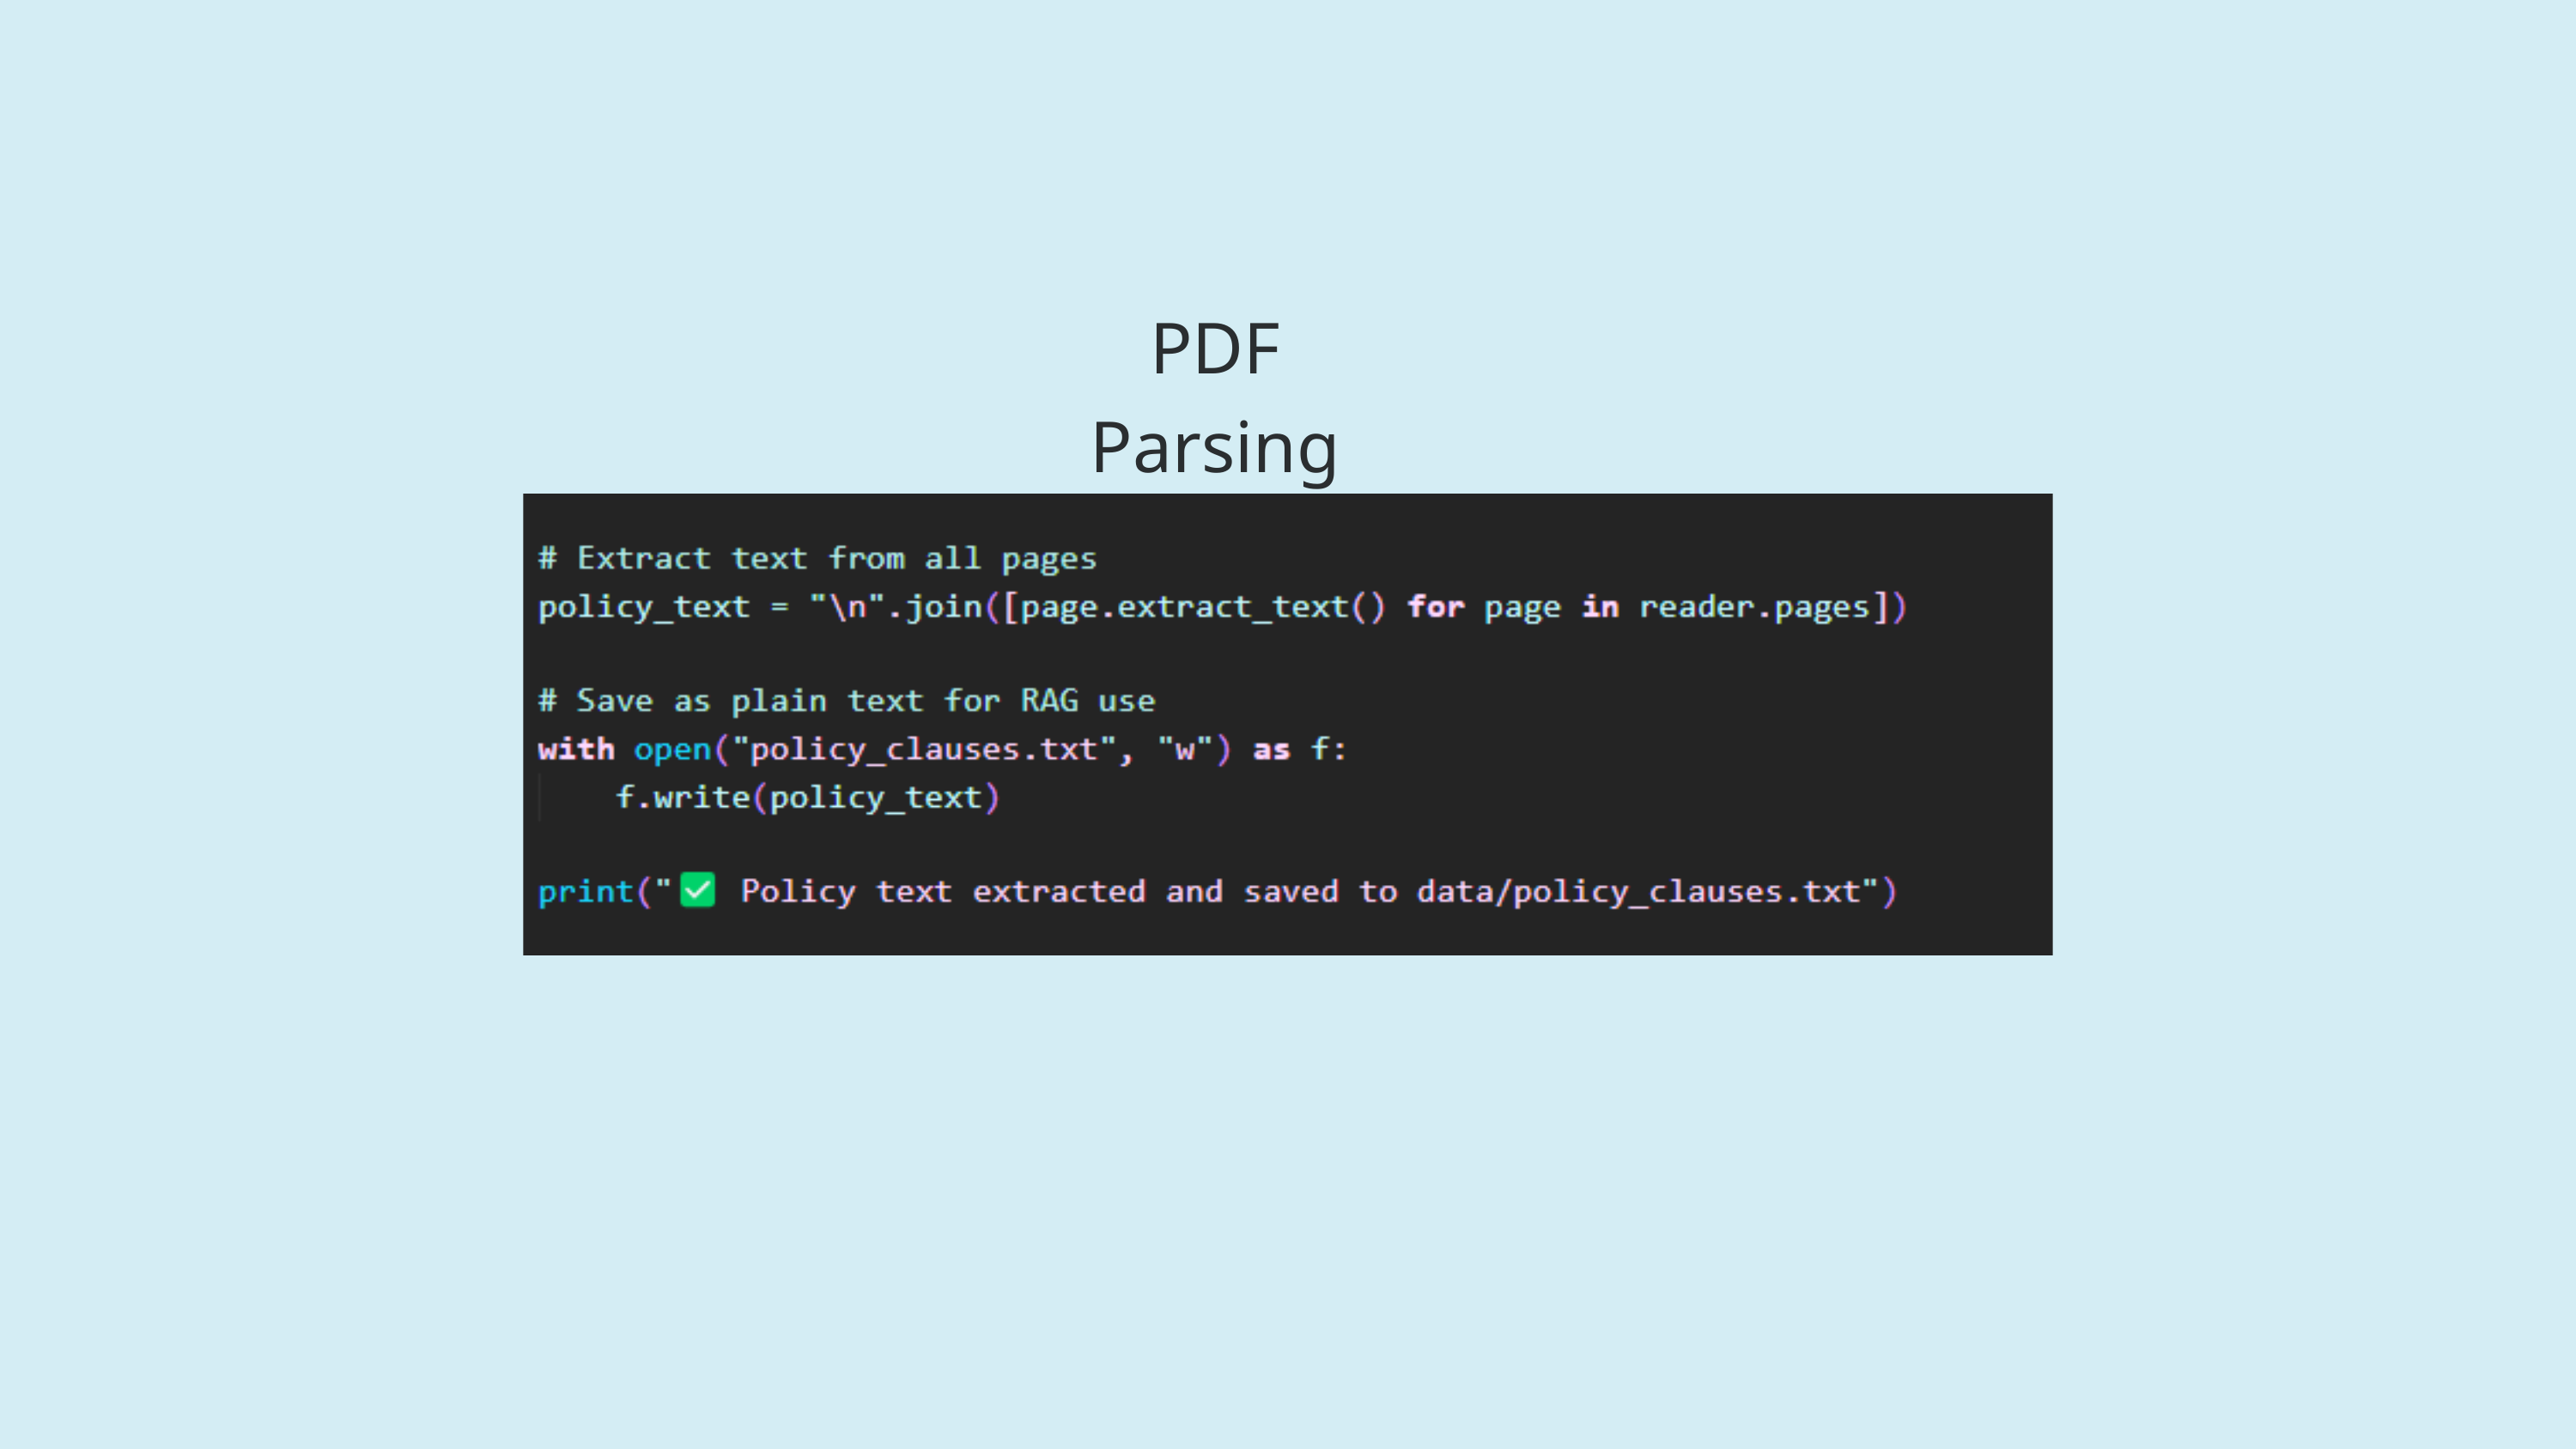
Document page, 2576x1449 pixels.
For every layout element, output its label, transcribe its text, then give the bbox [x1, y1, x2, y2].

text_box [523, 494, 2053, 955]
text_box PDF Parsing [1019, 288, 1412, 487]
